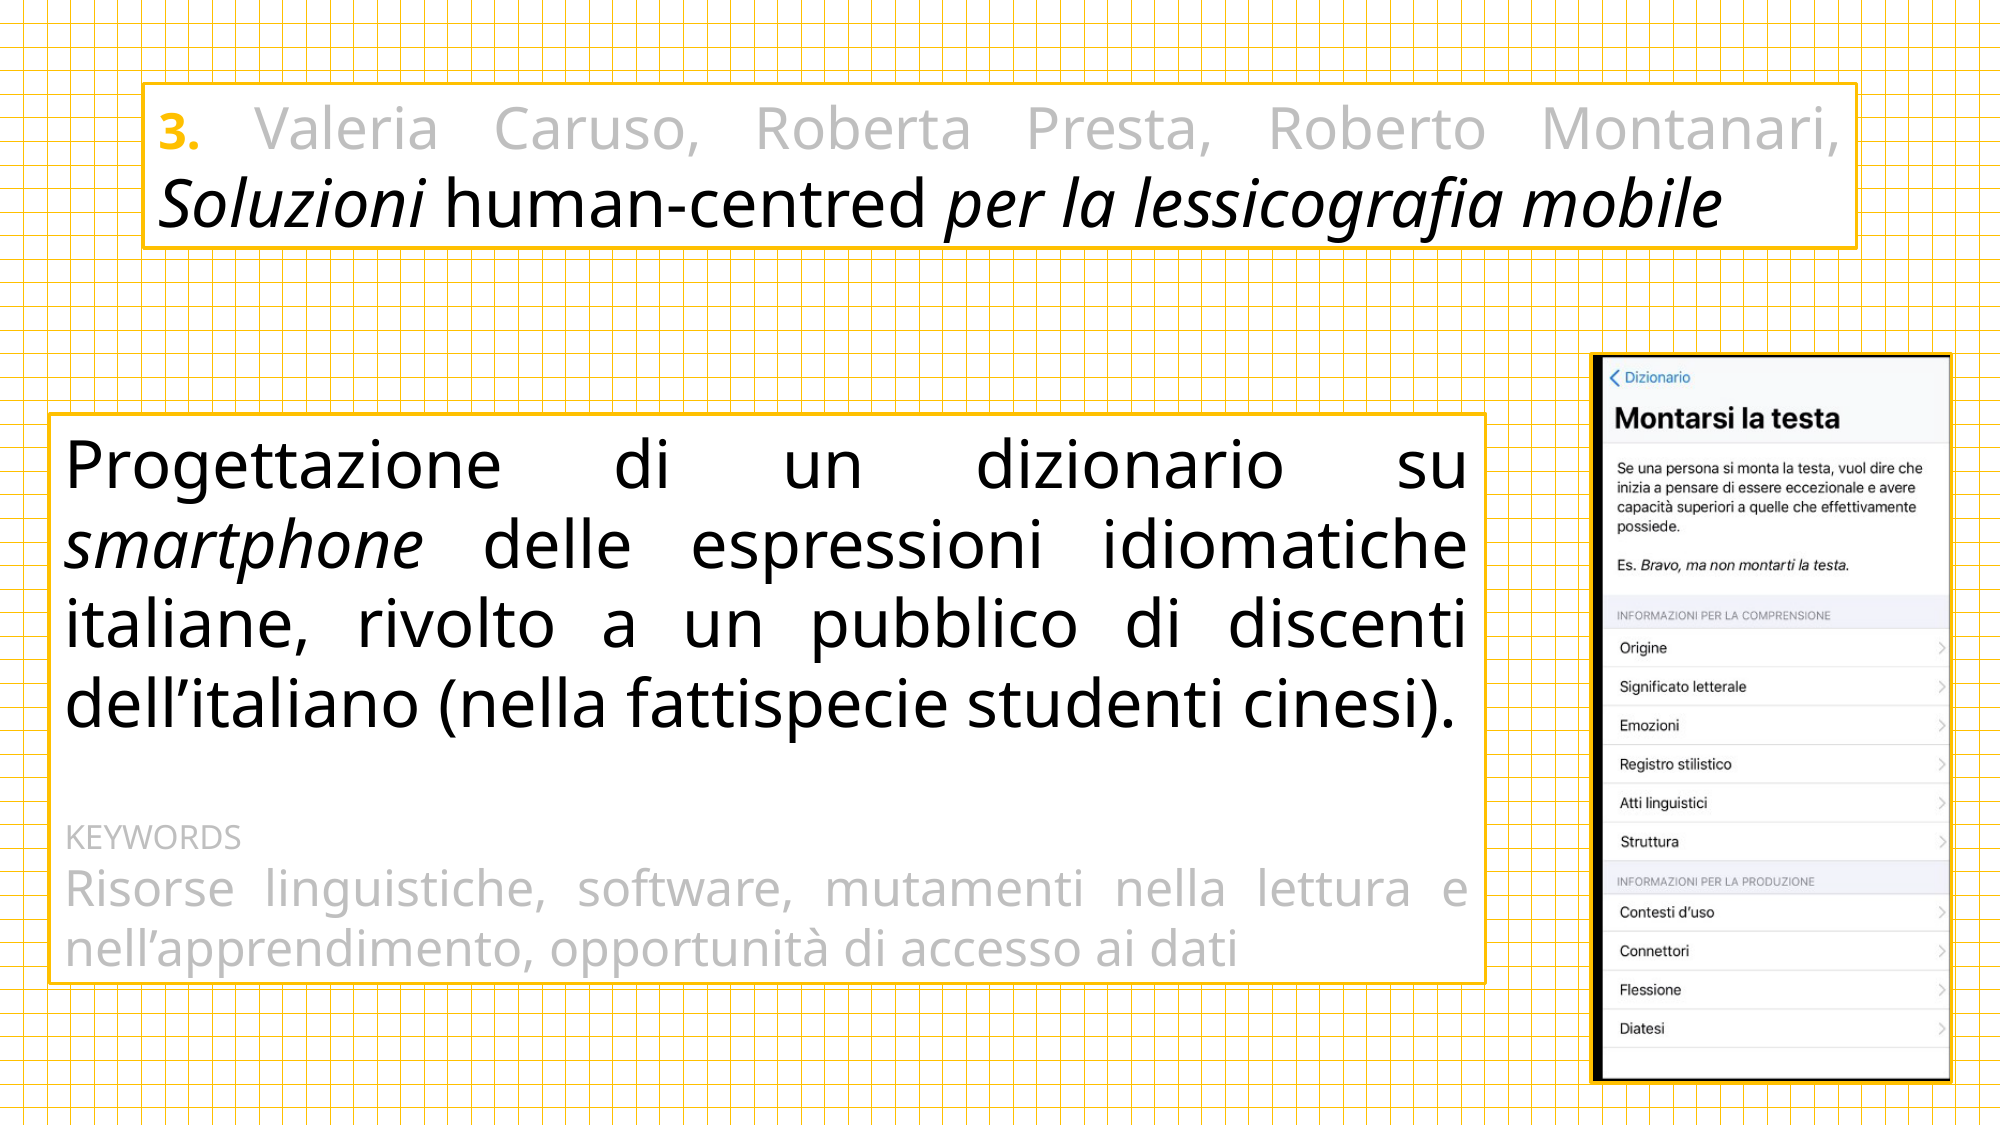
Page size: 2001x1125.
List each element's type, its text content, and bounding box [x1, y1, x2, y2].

text_box 3. Valeria Caruso, Roberta Presta, Roberto Montanari, Soluzioni human-centred per la lessicografia mobile [143, 83, 1857, 249]
text_box Progettazione di un dizionario su smartphone delle espressioni idiomatiche italiane, rivolto a un pubblico di discenti dell’italiano (nella fattispecie studenti cinesi). KEYWORDS Risorse linguistiche, software, mutamenti nella lettura e nell’apprendimento, opportunità di accesso ai dati [49, 414, 1486, 984]
picture [1592, 355, 1951, 1081]
